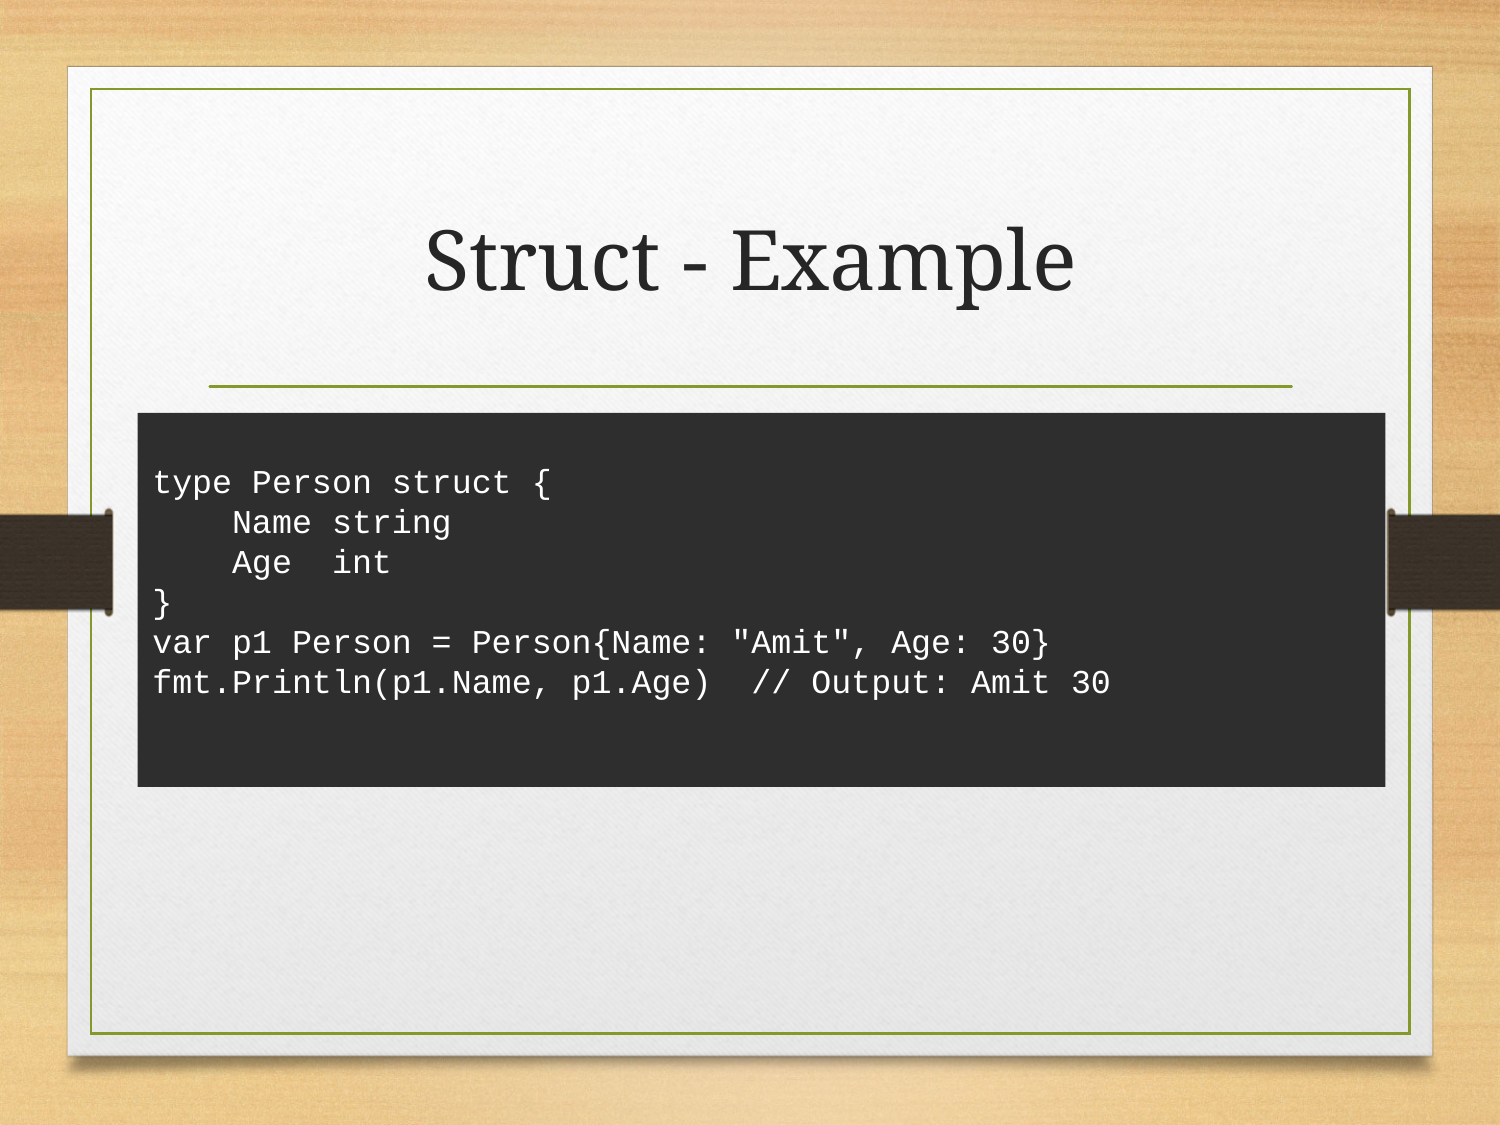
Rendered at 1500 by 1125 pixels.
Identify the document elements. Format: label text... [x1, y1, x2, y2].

text_box type Person struct { Name string Age int } var p1 Person = Person{Name: "Amit", Age: 30} fmt.Println(p1.Name, p1.Age) // Output: Amit 30 [137, 412, 1386, 787]
picture [0, 0, 1500, 1125]
title Struct - Example [193, 150, 1309, 365]
